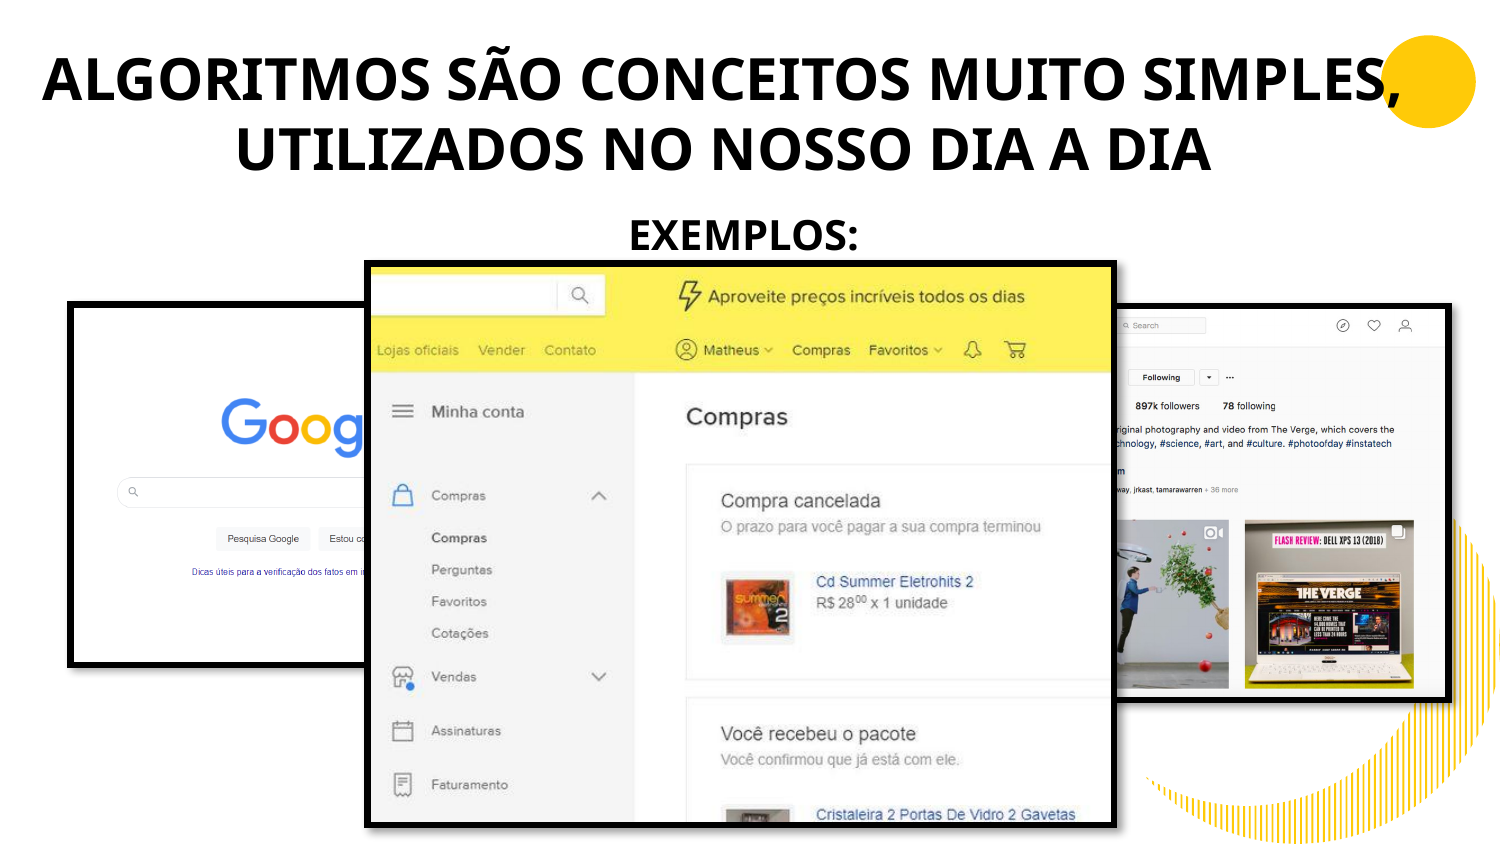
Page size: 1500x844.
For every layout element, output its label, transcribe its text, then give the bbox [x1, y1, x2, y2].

title ALGORITMOS SÃO CONCEITOS MUITO SIMPLES, UTILIZADOS NO NOSSO DIA A DIA [0, 27, 1446, 196]
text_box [1094, 445, 1500, 844]
picture [73, 266, 1446, 823]
text_box [1446, 38, 1476, 125]
text_box EXEMPLOS: [21, 194, 1467, 362]
